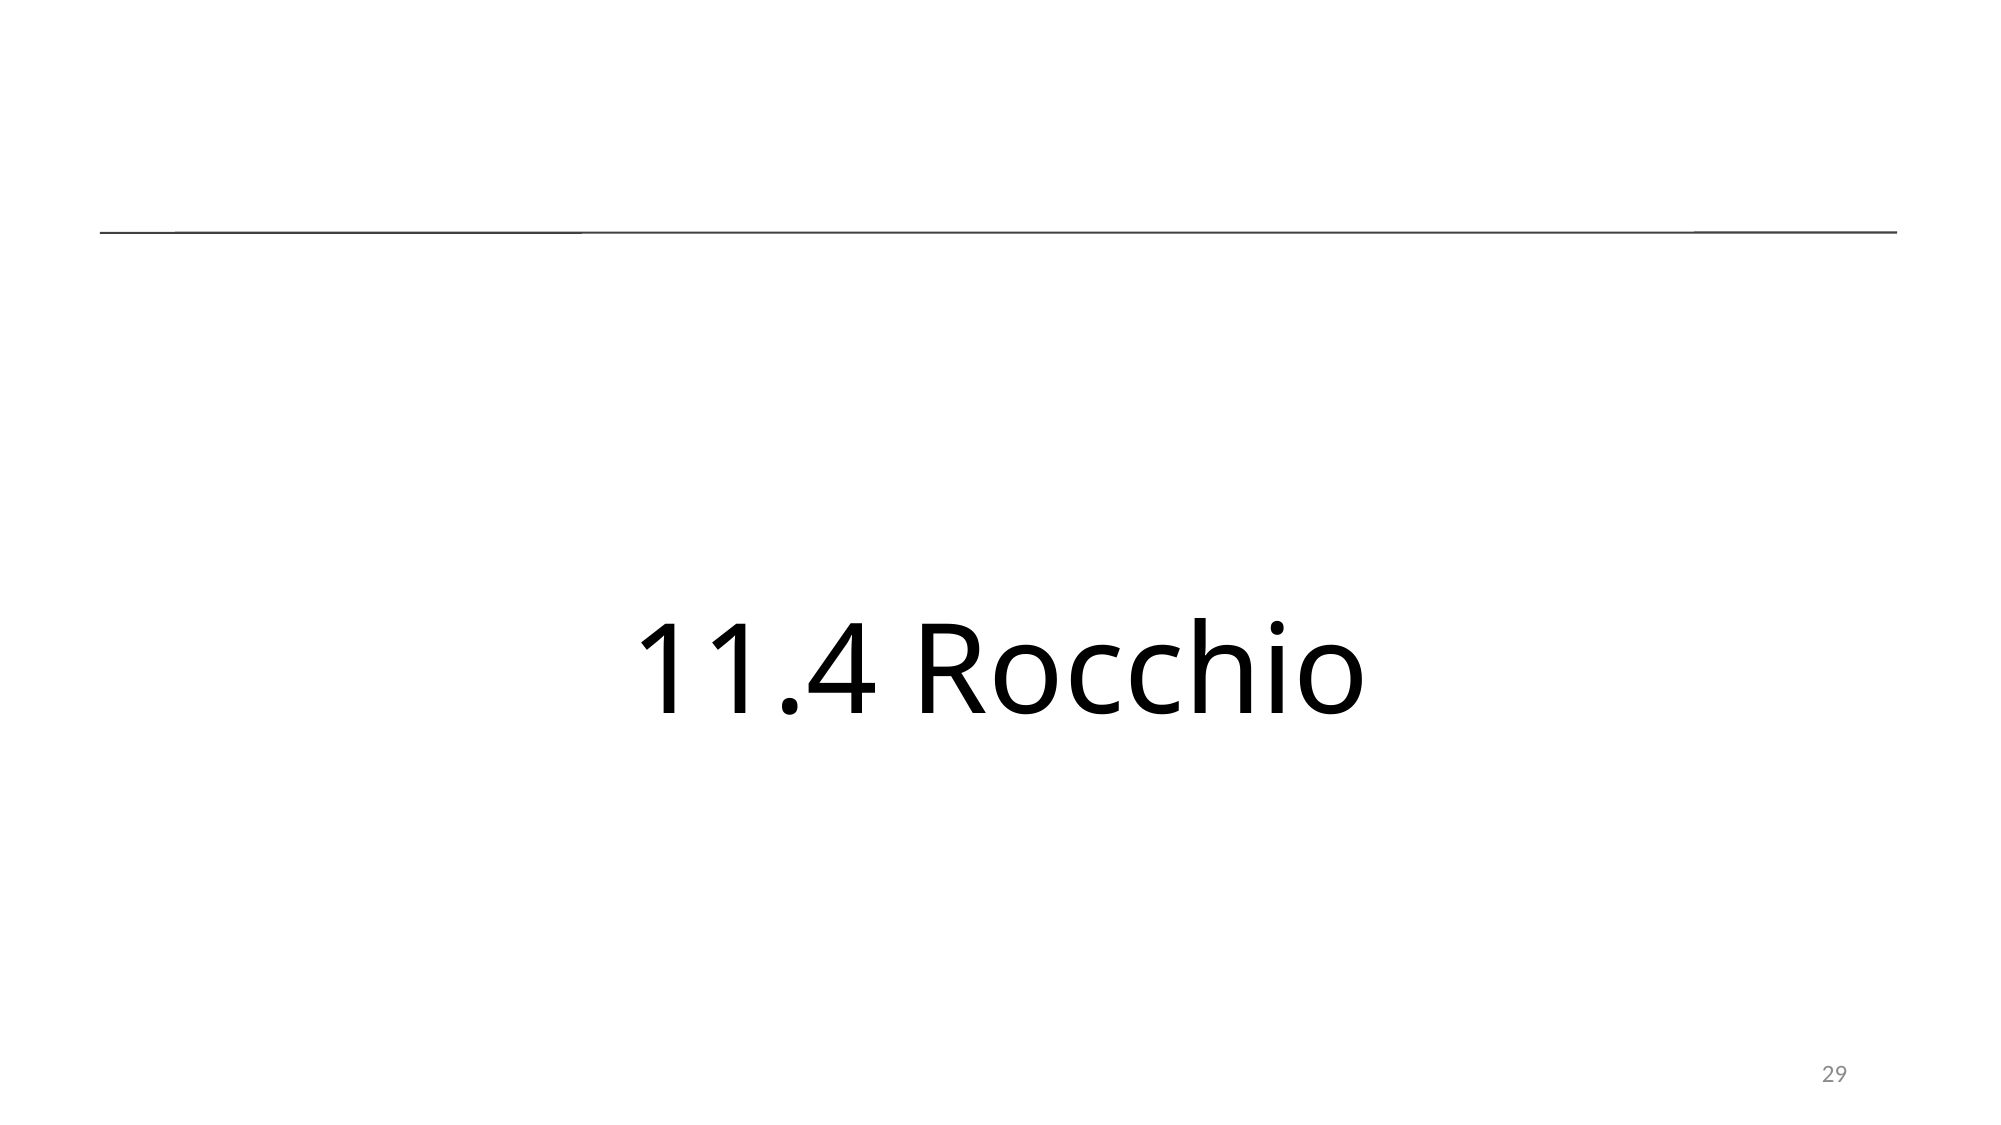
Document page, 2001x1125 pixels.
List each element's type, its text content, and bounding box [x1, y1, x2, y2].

slide_number 29 [1412, 1042, 1863, 1103]
title 11.4 Rocchio [353, 280, 1647, 749]
